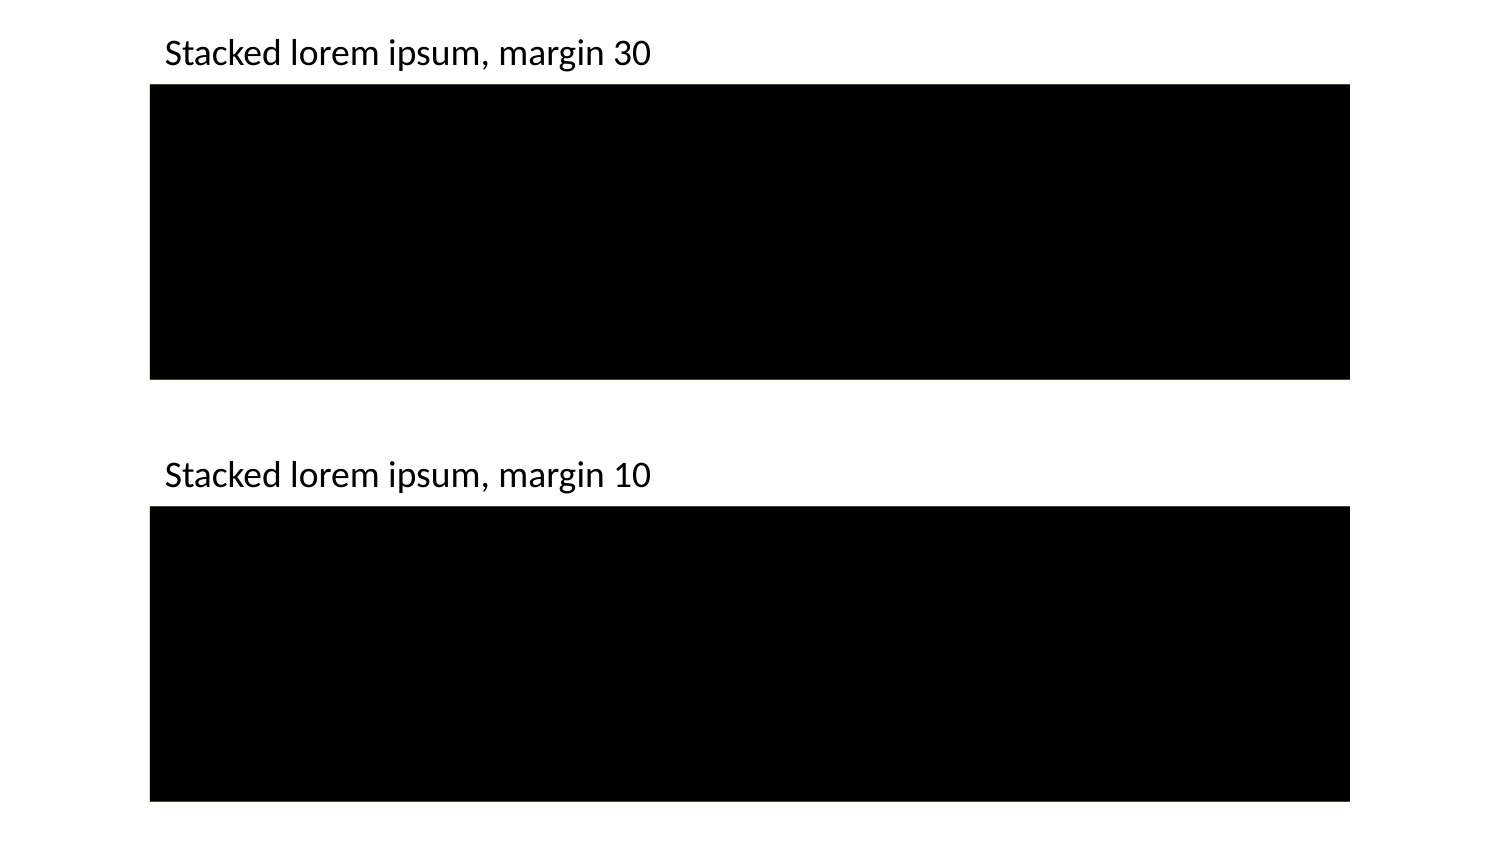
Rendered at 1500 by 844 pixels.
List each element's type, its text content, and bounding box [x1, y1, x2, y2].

text_box Stacked lorem ipsum, margin 10 [149, 438, 1350, 506]
text_box Stacked lorem ipsum, margin 30 [149, 16, 1350, 84]
text_box Lorem ipsum dolor sit amet, consectetur adipiscing elit. Proin condimentum dignissim velit vel luctus. Donec feugiat ipsum quis tempus blandit. Donec mattis mauris vel est dictum interdum. Pellentesqu [149, 84, 1350, 380]
text_box Lorem ipsum dolor sit amet, consectetur adipiscing elit. Proin condimentum dignissim velit vel luctus. Donec feugiat ipsum quis tempus blandit. Donec mattis mauris vel est dictum interdum. Pellentesqu [149, 506, 1350, 802]
